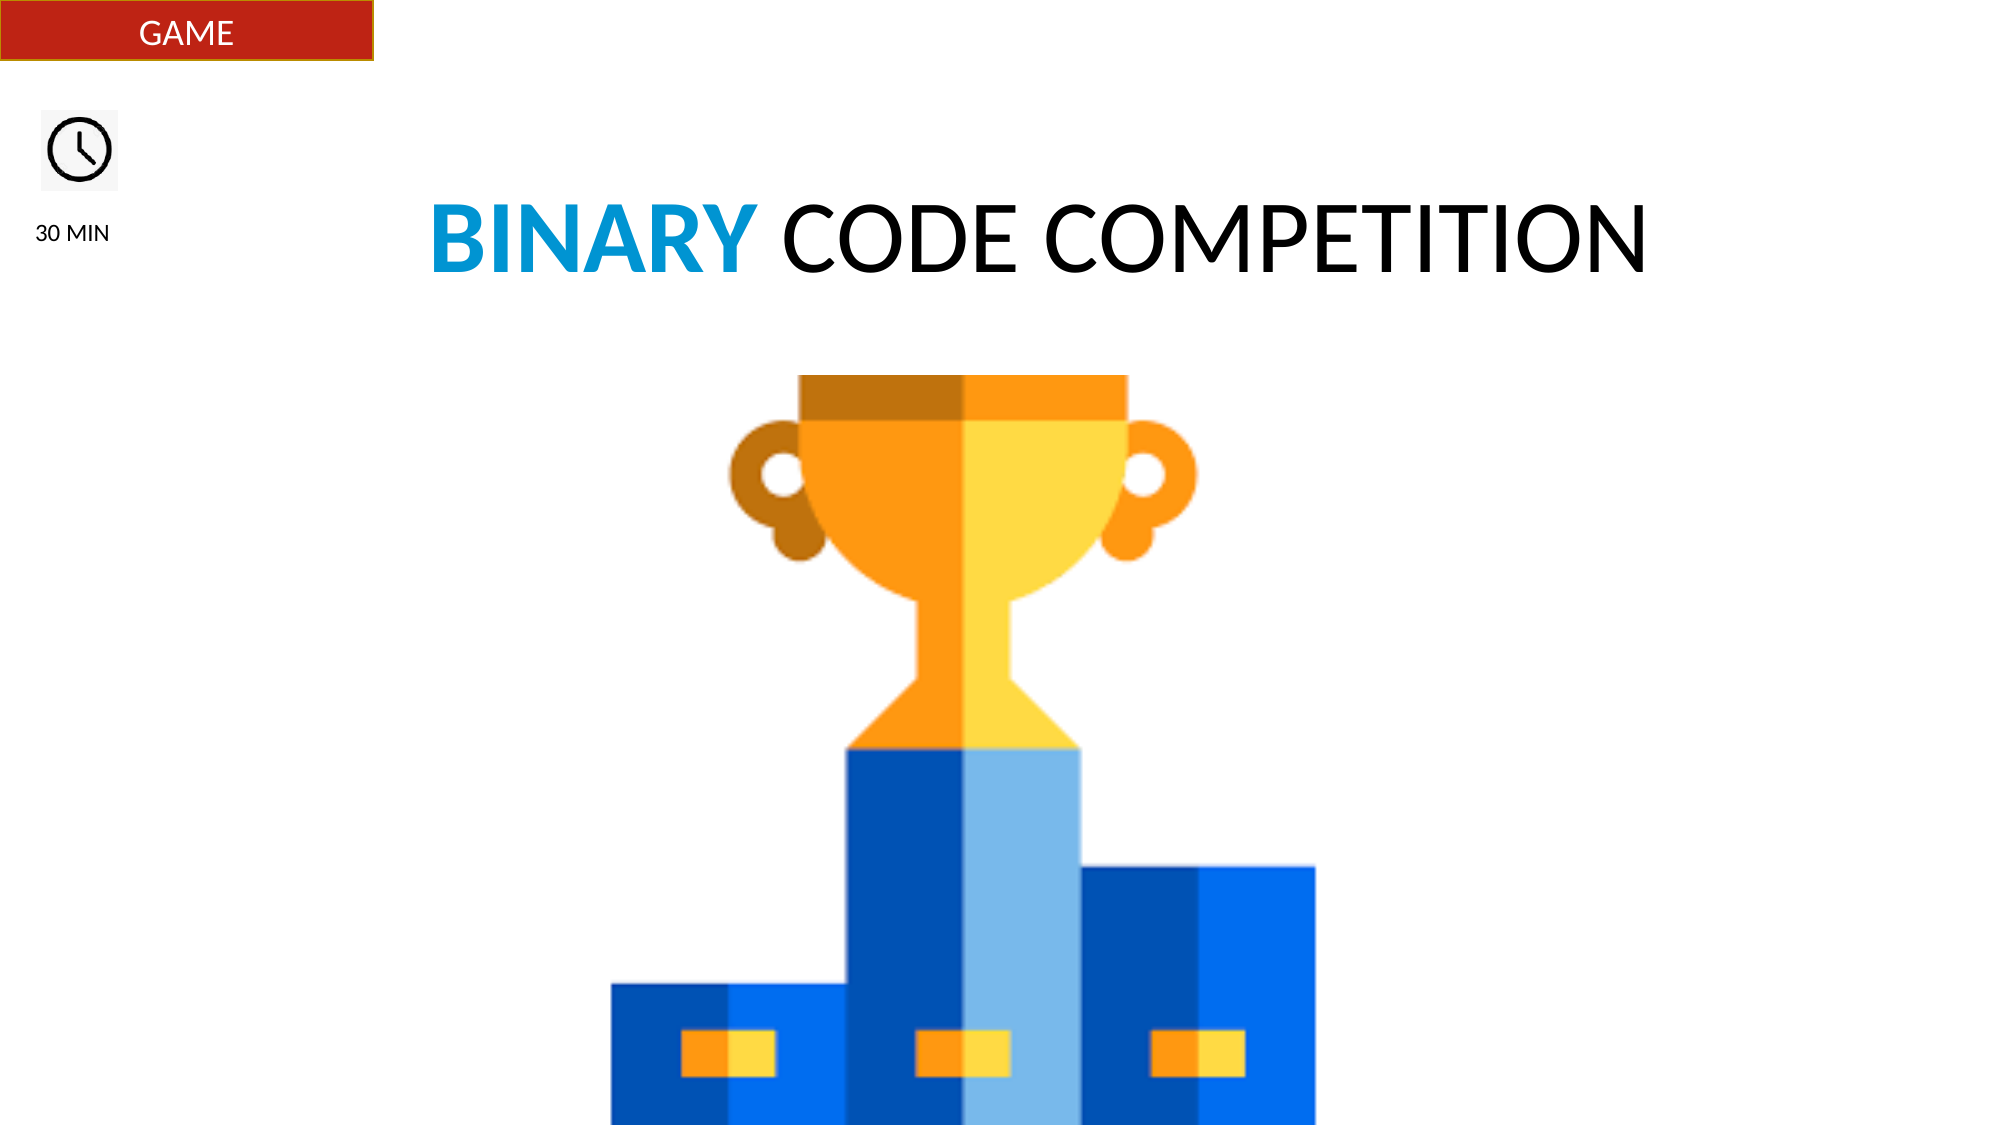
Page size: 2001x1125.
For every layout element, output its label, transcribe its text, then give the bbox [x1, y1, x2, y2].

picture [41, 110, 119, 191]
text_box 30 MIN [19, 208, 126, 254]
picture [589, 374, 1340, 1125]
text_box GAME [0, 0, 374, 60]
text_box BINARY CODE COMPETITION [408, 160, 1673, 301]
